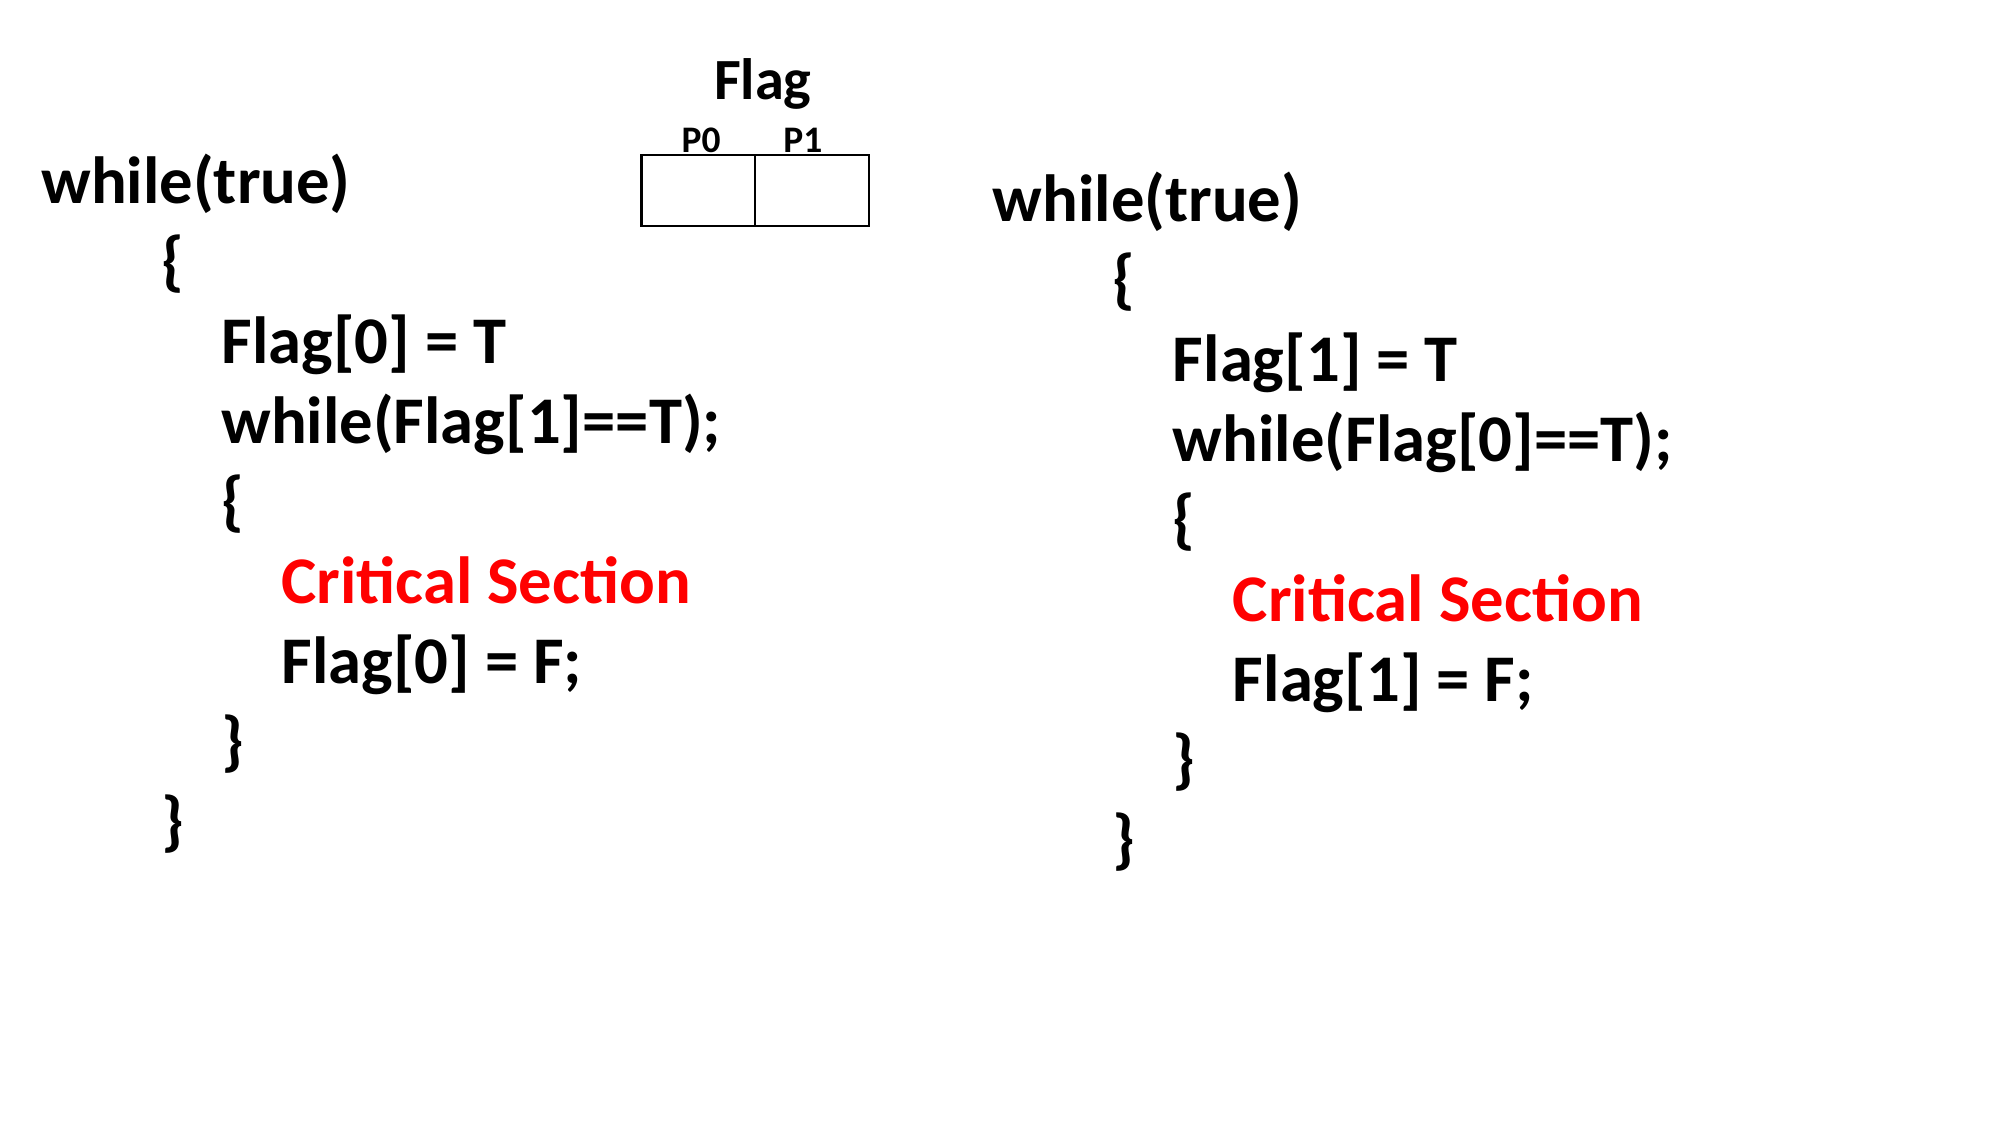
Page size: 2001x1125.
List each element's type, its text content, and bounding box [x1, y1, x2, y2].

text_box while(true) { Flag[0] = T while(Flag[1]==T); { Critical Section Flag[0] = F; } } [26, 129, 1067, 865]
text_box while(true) { Flag[1] = T while(Flag[0]==T); { Critical Section Flag[1] = F; } } [978, 147, 2000, 883]
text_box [641, 34, 870, 226]
